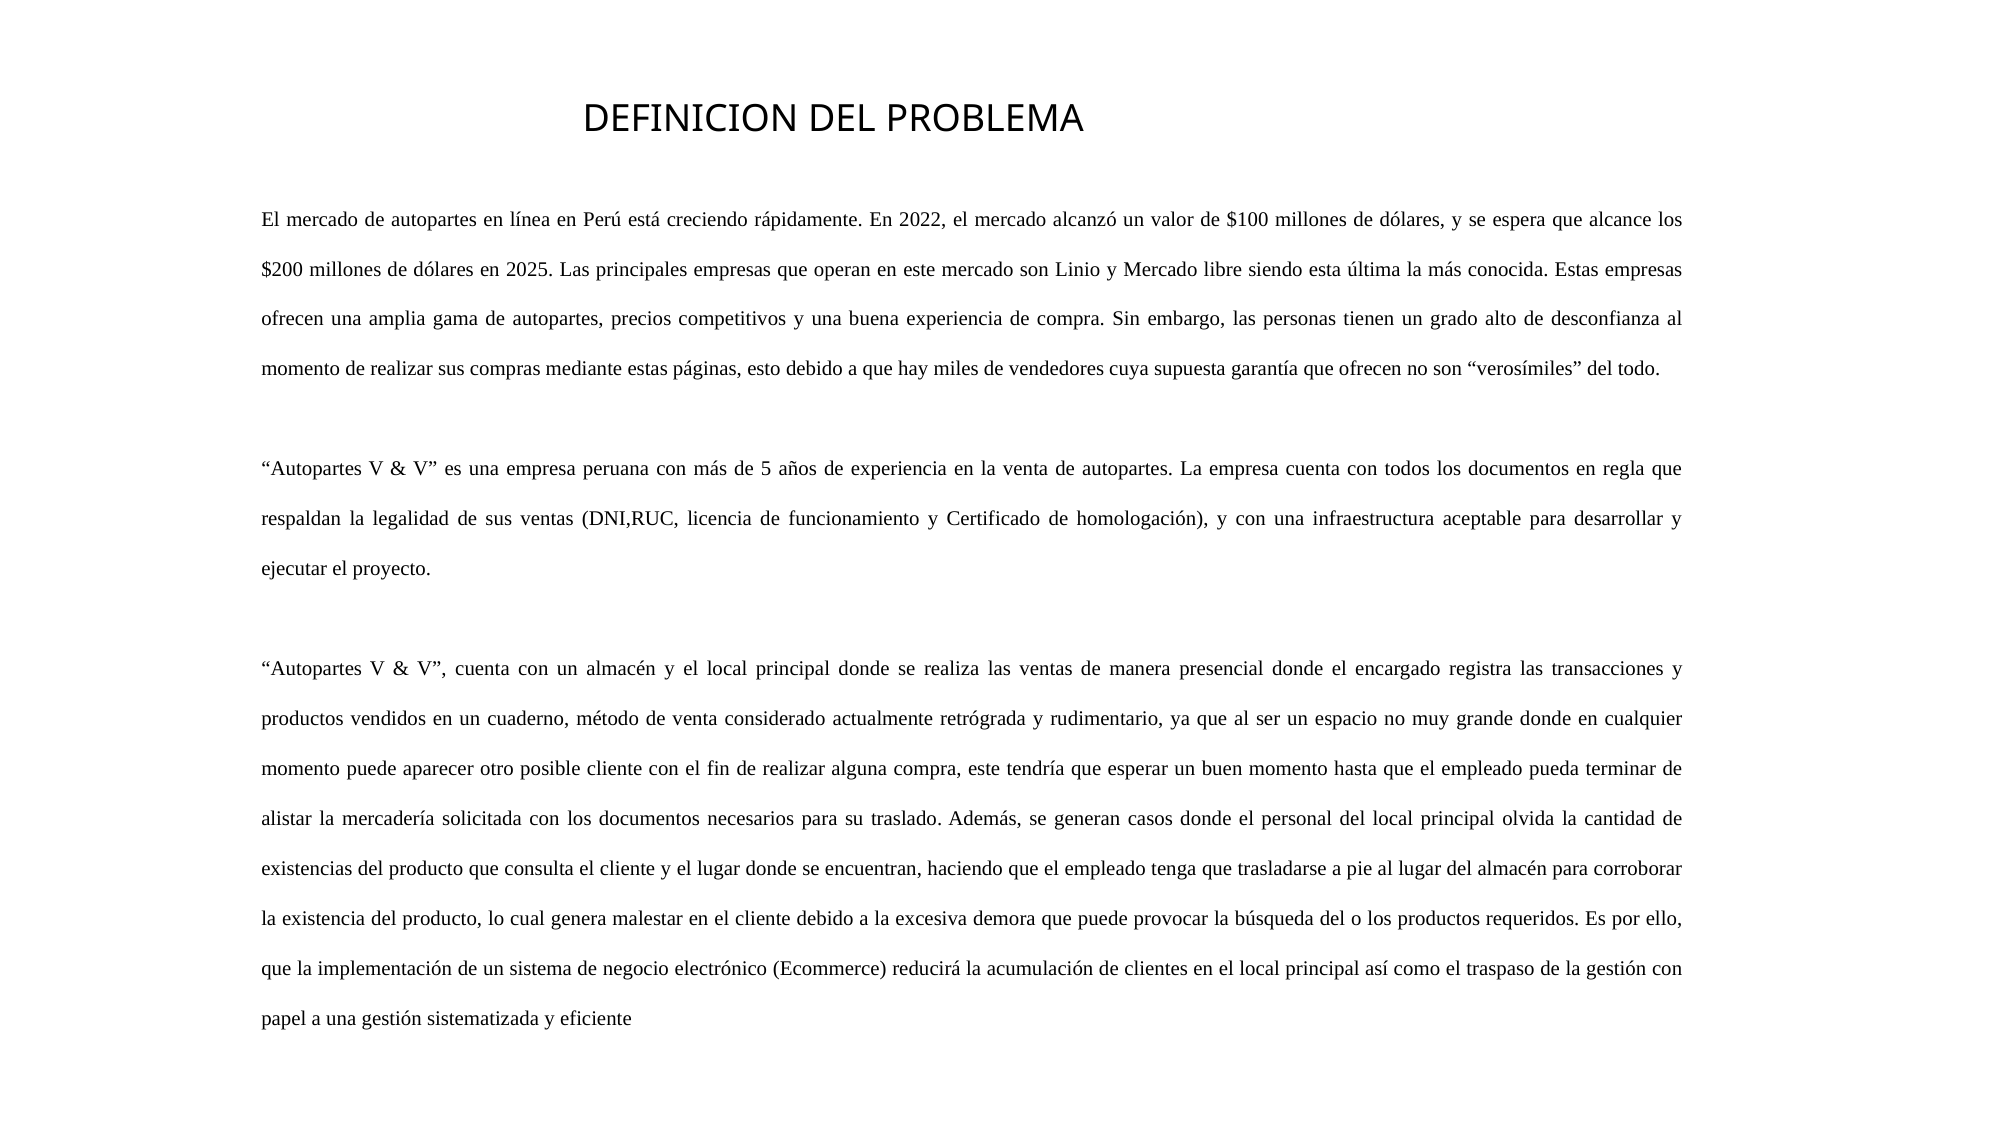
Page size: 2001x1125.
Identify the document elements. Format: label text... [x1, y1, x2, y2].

text_box El mercado de autopartes en línea en Perú está creciendo rápidamente. En 2022, el mercado alcanzó un valor de $100 millones de dólares, y se espera que alcance los $200 millones de dólares en 2025. Las principales empresas que operan en este mercado son Linio y Mercado libre siendo esta última la más conocida. Estas empresas ofrecen una amplia gama de autopartes, precios competitivos y una buena experiencia de compra. Sin embargo, las personas tienen un grado alto de desconfianza al momento de realizar sus compras mediante estas páginas, esto debido a que hay miles de vendedores cuya supuesta garantía que ofrecen no son “verosímiles” del todo. “Autopartes V & V” es una empresa peruana con más de 5 años de experiencia en la venta de autopartes. La empresa cuenta con todos los documentos en regla que respaldan la legalidad de sus ventas (DNI,RUC, licencia de funcionamiento y Certificado de homologación), y con una infraestructura aceptable para desarrollar y ejecutar el proyecto. “Autopartes V & V”, cuenta con un almacén y el local principal donde se realiza las ventas de manera presencial donde el encargado registra las transacciones y productos vendidos en un cuaderno, método de venta considerado actualmente retrógrada y rudimentario, ya que al ser un espacio no muy grande donde en cualquier momento puede aparecer otro posible cliente con el fin de realizar alguna compra, este tendría que esperar un buen momento hasta que el empleado pueda terminar de alistar la mercadería solicitada con los documentos necesarios para su traslado. Además, se generan casos donde el personal del local principal olvida la cantidad de existencias del producto que consulta el cliente y el lugar donde se encuentran, haciendo que el empleado tenga que trasladarse a pie al lugar del almacén para corroborar la existencia del producto, lo cual genera malestar en el cliente debido a la excesiva demora que puede provocar la búsqueda del o los productos requeridos. Es por ello, que la implementación de un sistema de negocio electrónico (Ecommerce) reducirá la acumulación de clientes en el local principal así como el traspaso de la gestión con papel a una gestión sistematizada y eficiente [67, 172, 1789, 1037]
text_box DEFINICION DEL PROBLEMA [363, 86, 1303, 146]
